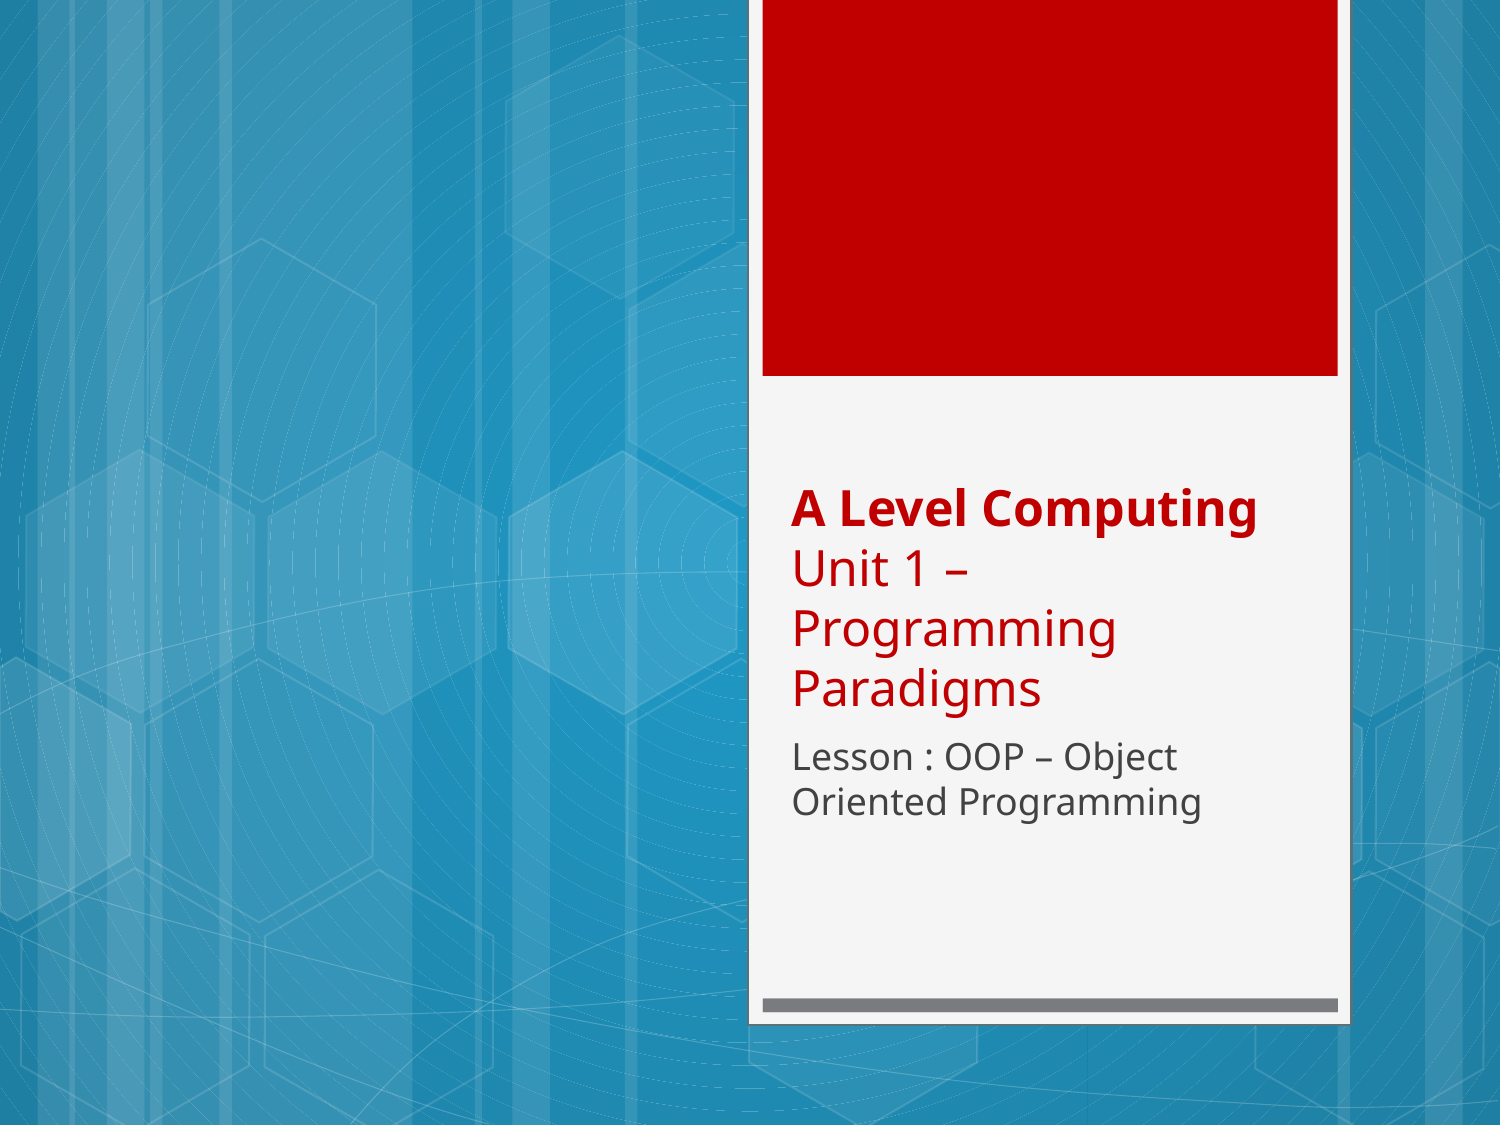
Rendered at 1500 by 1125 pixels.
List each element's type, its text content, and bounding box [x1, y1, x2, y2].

title A Level Computing Unit 1 – Programming Paradigms [776, 444, 1320, 724]
subtitle Lesson : OOP – Object Oriented Programming [776, 725, 1320, 933]
